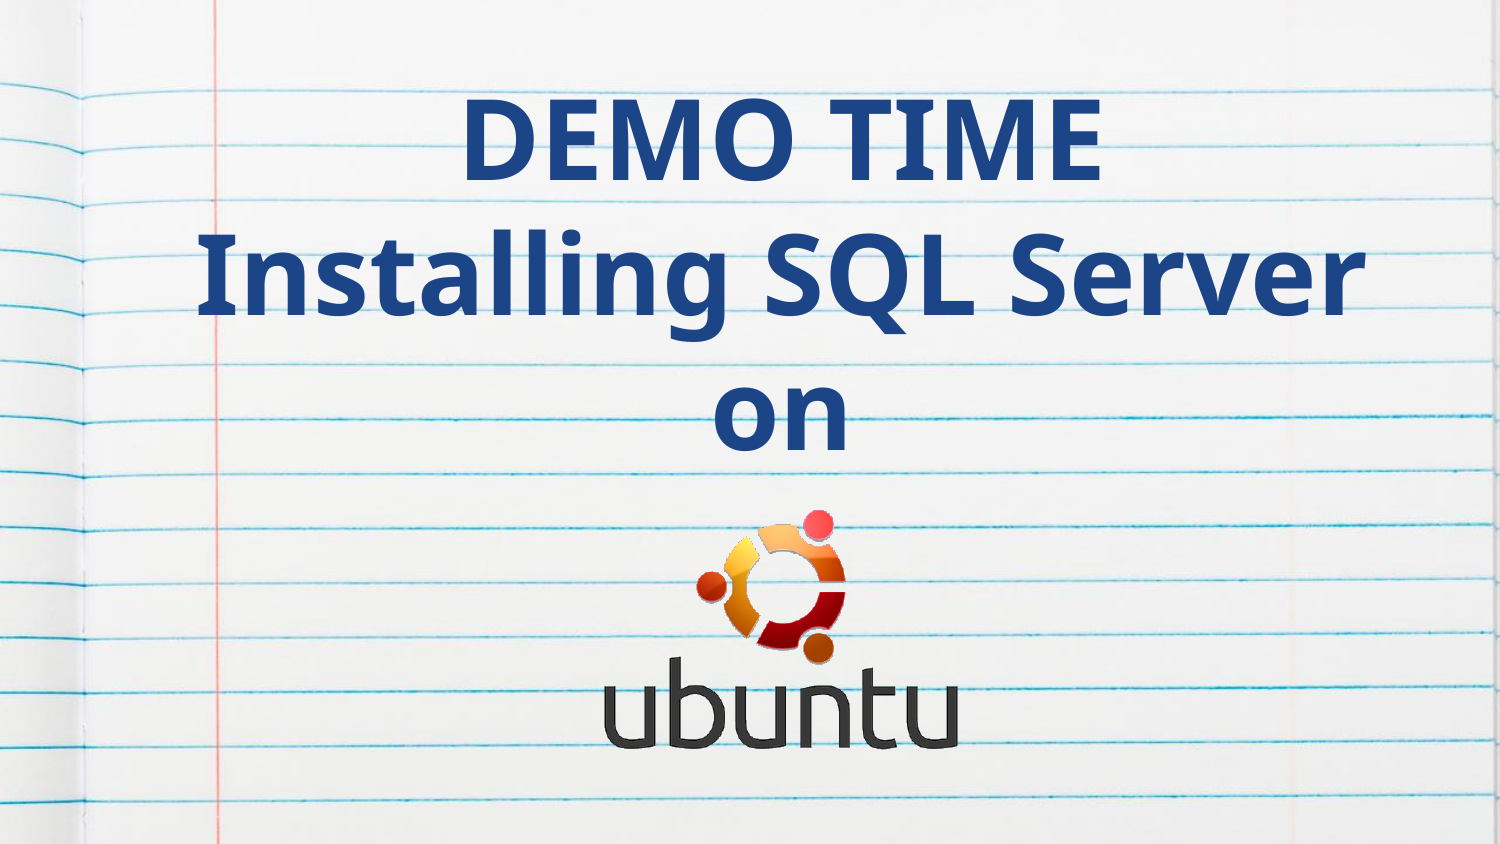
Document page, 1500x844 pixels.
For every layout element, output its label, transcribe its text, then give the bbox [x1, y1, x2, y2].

title DEMO TIME Installing SQL Server on [185, 164, 1379, 474]
picture [0, 0, 1500, 844]
